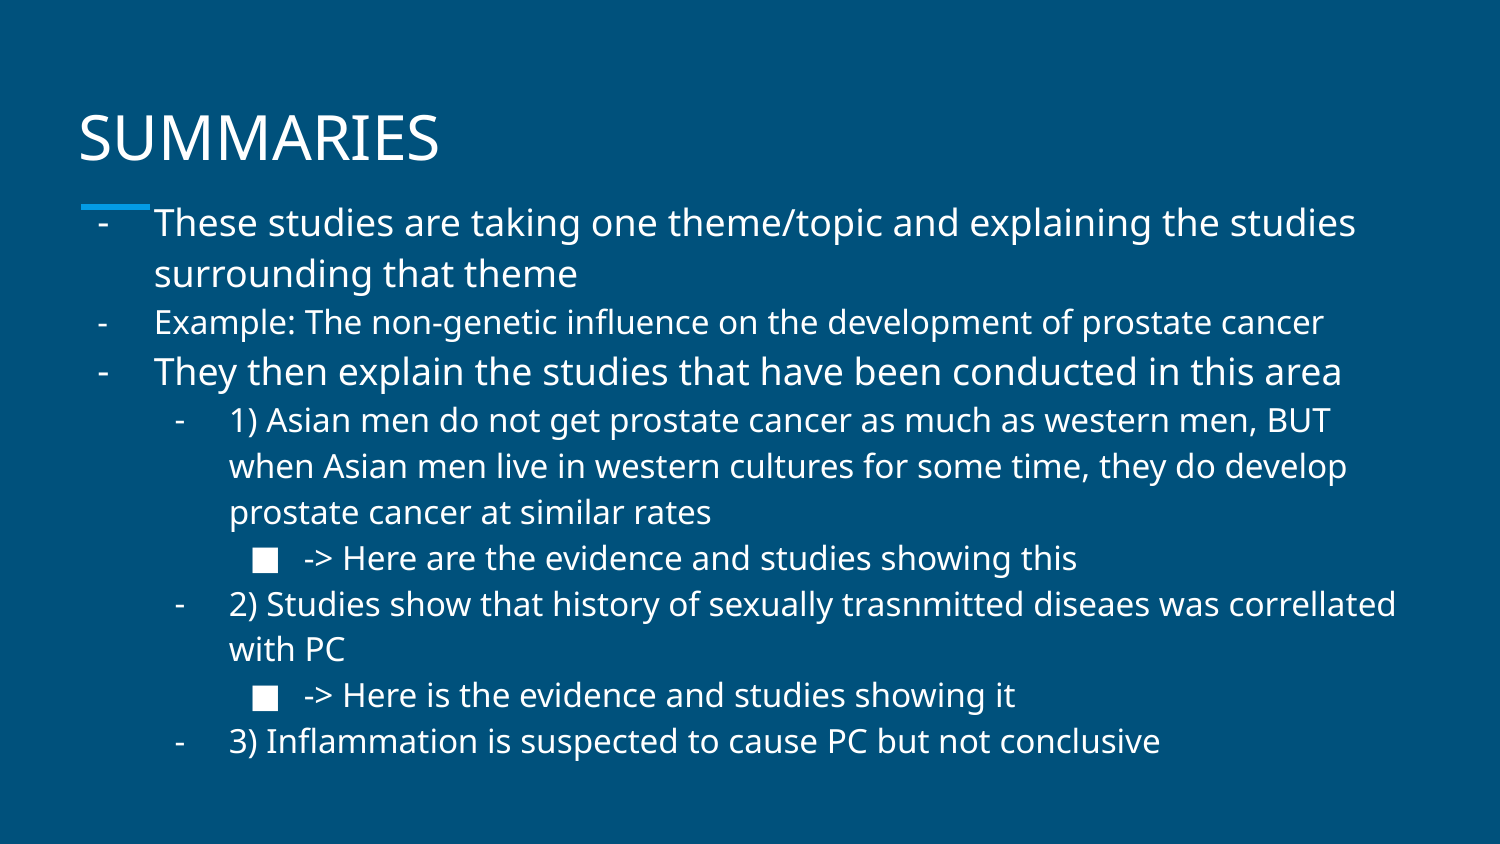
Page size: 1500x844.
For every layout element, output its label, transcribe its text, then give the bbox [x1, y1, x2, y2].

picture [474, 683, 478, 706]
picture [231, 742, 245, 753]
picture [614, 735, 626, 753]
picture [538, 690, 553, 706]
picture [401, 690, 415, 707]
picture [879, 689, 888, 706]
picture [766, 736, 776, 753]
picture [749, 735, 760, 752]
picture [961, 735, 976, 753]
picture [968, 689, 978, 707]
picture [437, 689, 448, 707]
picture [731, 735, 742, 753]
picture [376, 735, 386, 752]
picture [581, 735, 591, 753]
picture [1126, 736, 1141, 752]
picture [576, 683, 580, 706]
picture [232, 730, 245, 739]
picture [919, 732, 928, 753]
picture [1018, 735, 1033, 753]
picture [403, 735, 414, 752]
picture [736, 689, 748, 707]
list These studies are taking one theme/topic and explaining the studies surrounding that theme Example: The non-genetic influence on the development of prostate cancer They then explain the studies that have been conducted in this area 1) Asian men do not get prostate cancer as much as western men, BUT when Asian men live in western cultures for some time, they do develop prostate cancer at similar rates -> Here are the evidence and studies showing this 2) Studies show that history of sexually trasnmitted diseaes was correllated with PC -> Here is the evidence and studies showing it 3) Inflammation is suspected to cause PC but not conclusive [63, 177, 1437, 683]
picture [775, 690, 779, 706]
picture [670, 689, 681, 706]
picture [316, 688, 326, 693]
picture [849, 729, 865, 753]
picture [857, 689, 868, 707]
picture [565, 689, 575, 707]
picture [624, 689, 636, 707]
picture [1043, 735, 1053, 752]
picture [689, 732, 698, 753]
picture [765, 690, 774, 707]
picture [539, 736, 549, 753]
picture [830, 730, 845, 752]
picture [832, 689, 844, 707]
picture [912, 690, 935, 706]
picture [466, 735, 475, 752]
picture [320, 744, 329, 753]
picture [286, 735, 295, 752]
picture [893, 689, 909, 707]
picture [346, 684, 363, 706]
picture [640, 689, 655, 707]
picture [345, 735, 355, 752]
picture [387, 735, 395, 752]
picture [299, 728, 310, 752]
picture [884, 735, 895, 753]
picture [661, 735, 671, 753]
picture [559, 735, 571, 753]
picture [498, 735, 509, 753]
picture [419, 732, 428, 753]
picture [461, 736, 465, 752]
picture [250, 730, 256, 758]
title SUMMARIES [63, 75, 1437, 177]
picture [702, 735, 717, 753]
picture [440, 735, 456, 753]
picture [1144, 735, 1159, 753]
picture [785, 689, 795, 707]
picture [460, 687, 470, 707]
picture [953, 689, 963, 706]
picture [356, 735, 364, 752]
picture [401, 744, 409, 753]
picture [802, 735, 816, 753]
picture [610, 689, 619, 706]
picture [585, 689, 600, 707]
picture [718, 683, 722, 706]
picture [751, 686, 760, 707]
picture [969, 690, 983, 714]
picture [707, 689, 717, 707]
picture [980, 732, 989, 753]
picture [786, 735, 797, 753]
picture [692, 689, 702, 706]
picture [1002, 735, 1013, 753]
picture [629, 732, 638, 753]
picture [523, 735, 534, 753]
picture [1005, 686, 1014, 707]
picture [521, 689, 536, 707]
picture [323, 735, 333, 752]
picture [479, 689, 488, 706]
picture [668, 698, 676, 707]
picture [605, 690, 609, 706]
picture [746, 744, 755, 753]
picture [1083, 736, 1093, 753]
picture [269, 730, 275, 752]
picture [642, 736, 656, 753]
picture [576, 736, 580, 760]
picture [281, 736, 285, 752]
picture [814, 689, 828, 707]
picture [1058, 735, 1070, 753]
picture [900, 736, 910, 753]
picture [1103, 735, 1115, 753]
picture [369, 689, 383, 707]
picture [941, 736, 945, 752]
picture [494, 689, 508, 707]
picture [874, 683, 878, 706]
picture [595, 735, 610, 753]
picture [880, 728, 884, 752]
picture [946, 735, 955, 752]
